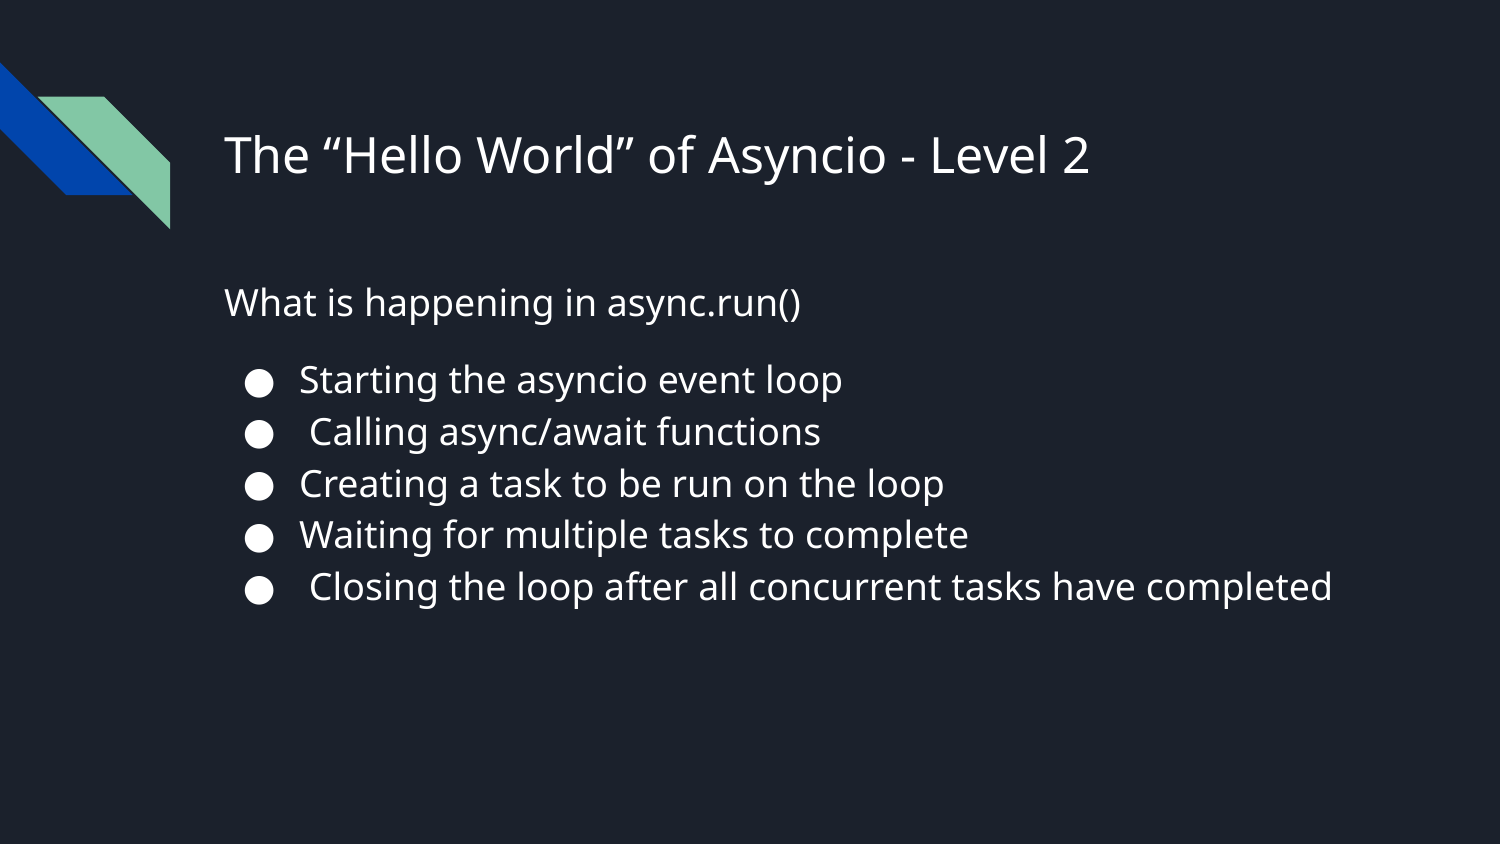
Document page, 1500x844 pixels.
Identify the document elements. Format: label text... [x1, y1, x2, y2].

title The “Hello World” of Asyncio - Level 2 [209, 108, 1364, 215]
list What is happening in async.run() Starting the asyncio event loop Calling async/await functions Creating a task to be run on the loop Waiting for multiple tasks to complete Closing the loop after all concurrent tasks have completed [209, 257, 1364, 736]
